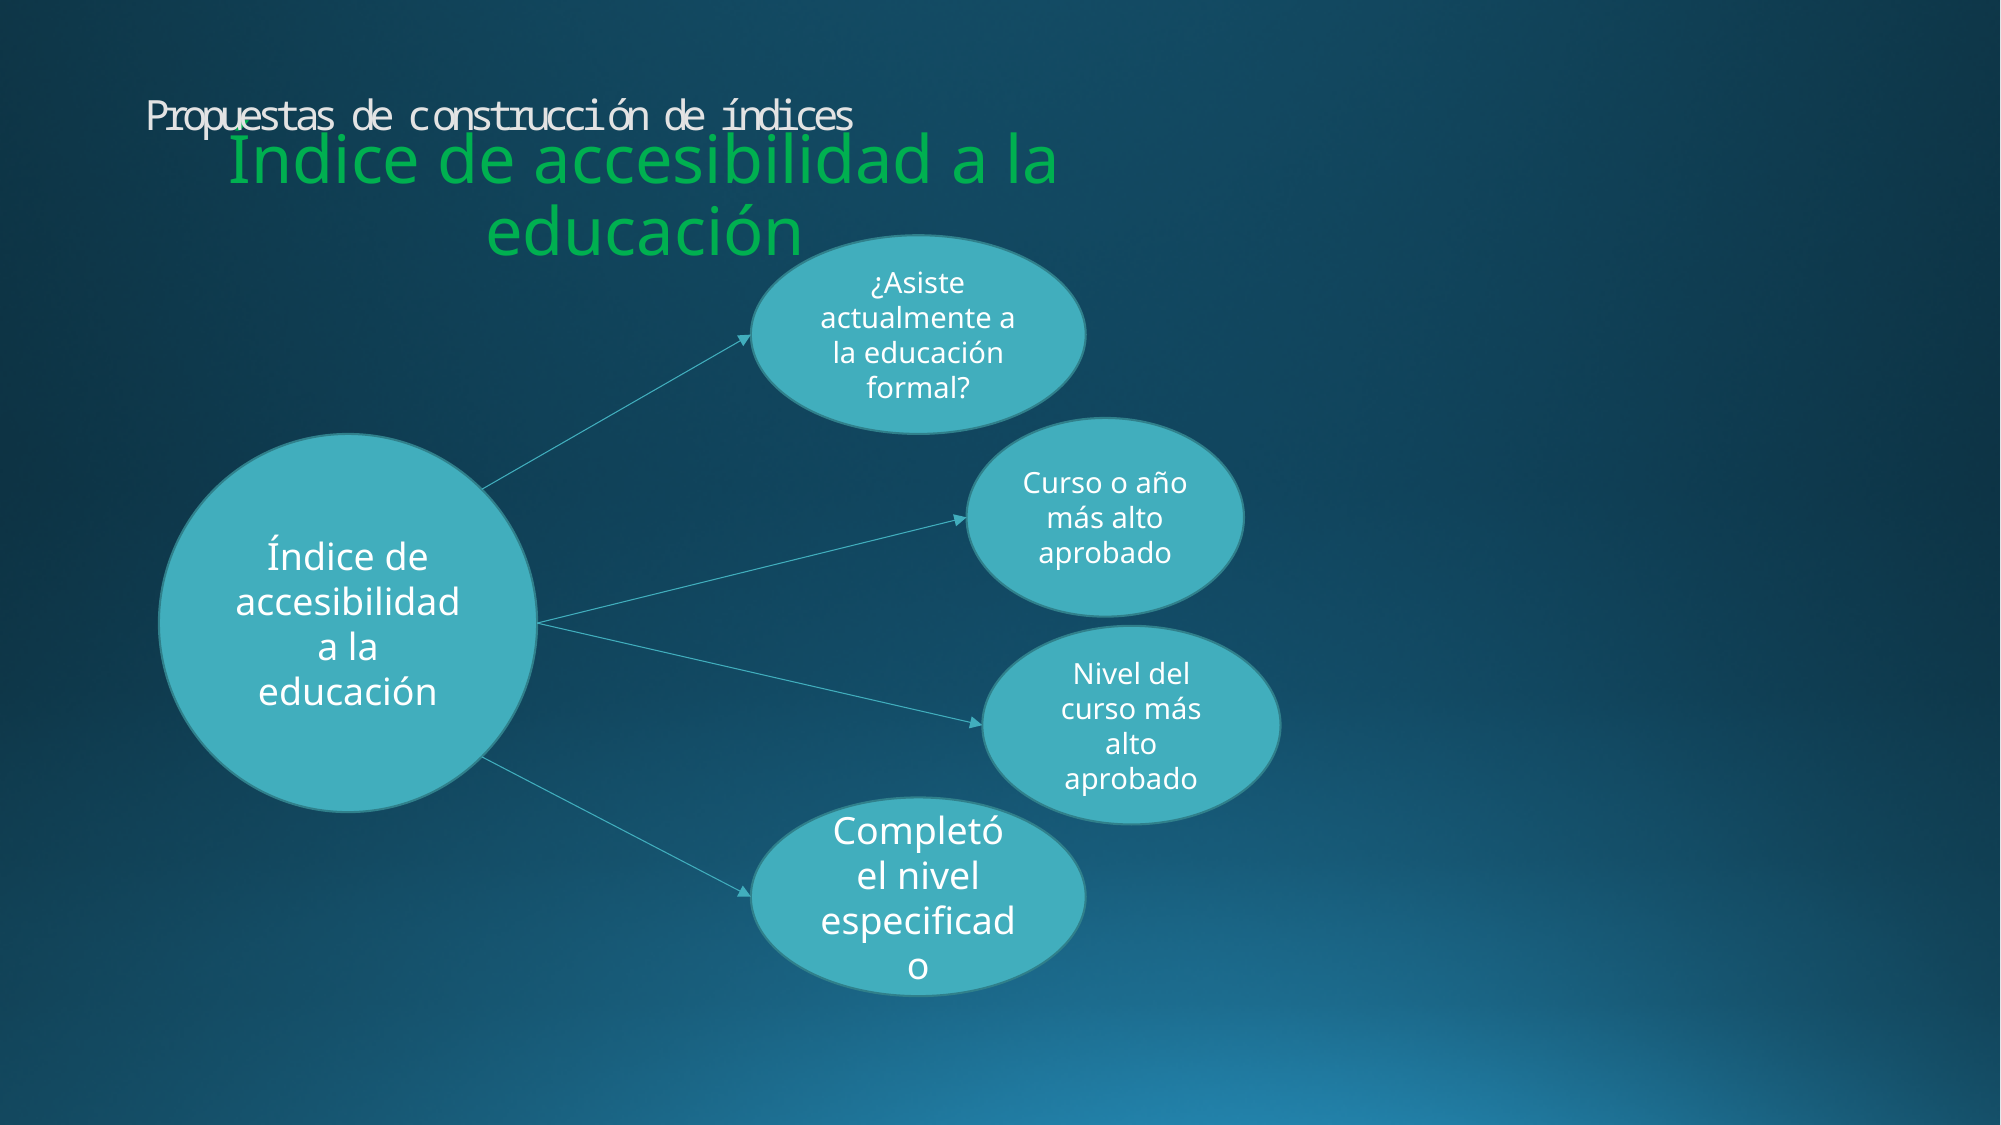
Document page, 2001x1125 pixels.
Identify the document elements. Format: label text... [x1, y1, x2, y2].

text_box Índice de accesibilidad a la educación [157, 432, 537, 814]
text_box Completó el nivel especificado [749, 796, 1087, 998]
picture [0, 0, 2001, 1125]
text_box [481, 334, 751, 490]
text_box Curso o año más alto aprobado [965, 416, 1246, 618]
text_box Índice de accesibilidad a la educación [63, 145, 1228, 250]
text_box ¿Asiste actualmente a la educación formal? [749, 250, 1087, 435]
text_box Propuestas de construcción de índices [129, 87, 1000, 151]
text_box Nivel del curso más alto aprobado [981, 624, 1282, 826]
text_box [537, 622, 983, 726]
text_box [537, 517, 967, 622]
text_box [481, 756, 751, 897]
